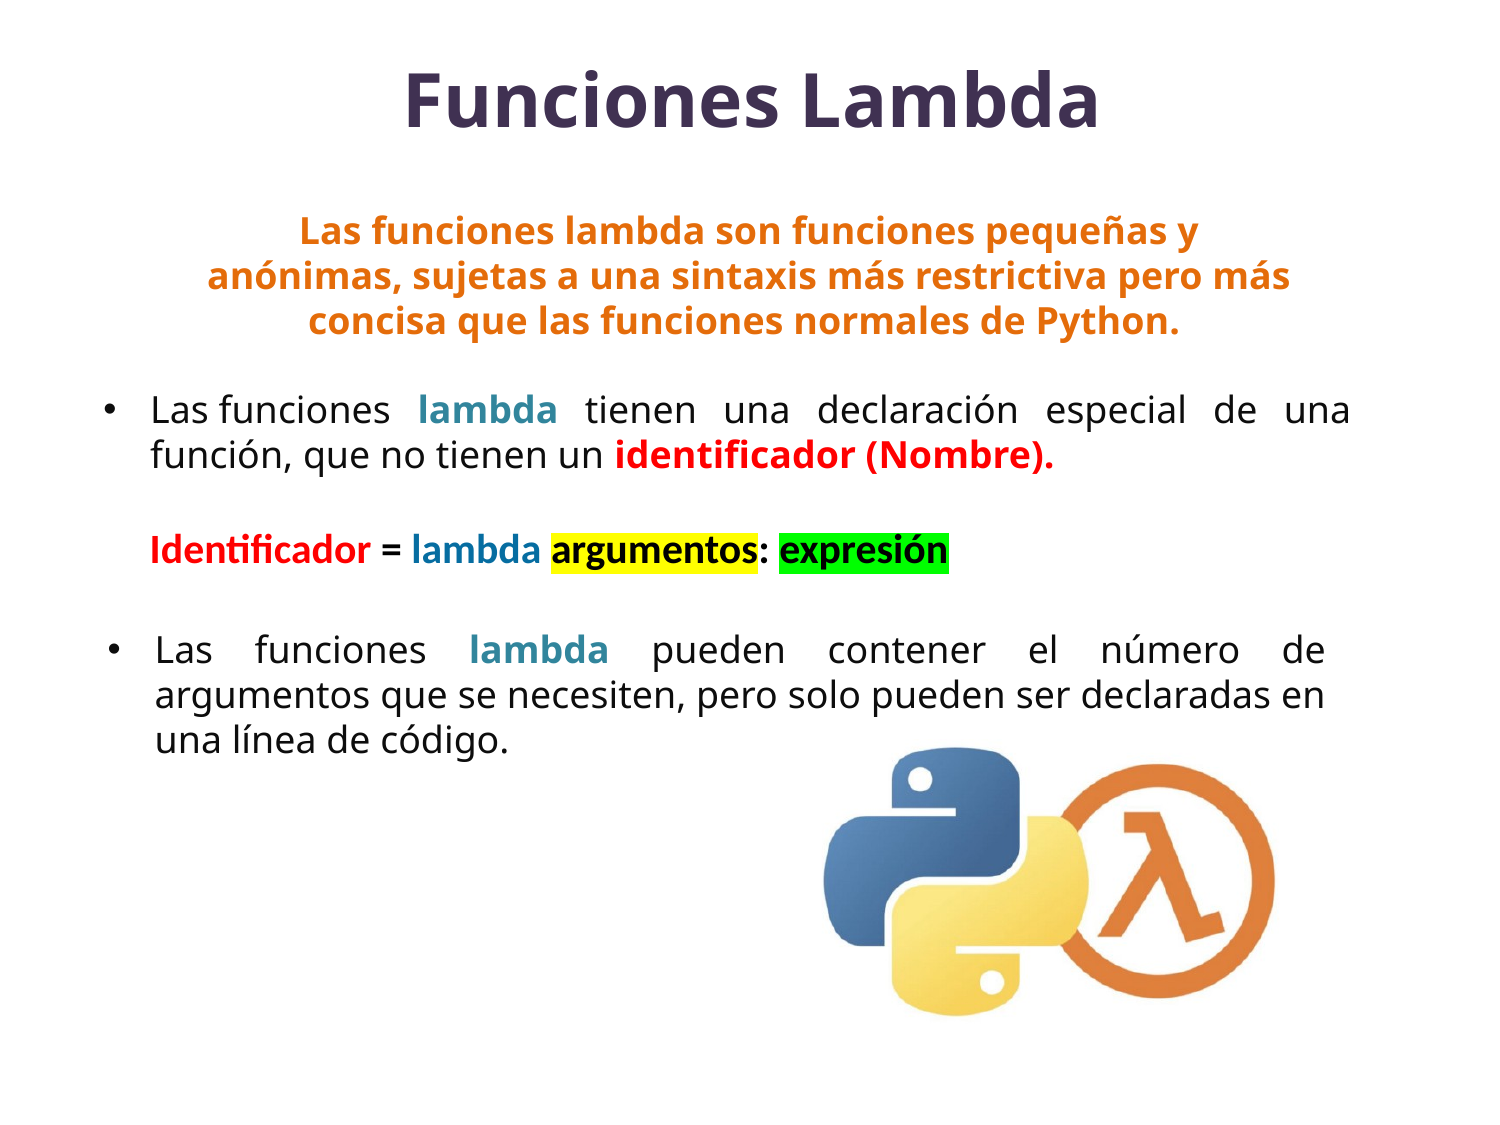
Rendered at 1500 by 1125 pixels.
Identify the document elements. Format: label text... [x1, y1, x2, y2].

text_box Las funciones lambda pueden contener el número de argumentos que se necesiten, pero solo pueden ser declaradas en una línea de código. [92, 618, 1342, 768]
text_box Identificador = lambda argumentos: expresión [134, 514, 1198, 580]
text_box Las funciones lambda son funciones pequeñas y anónimas, sujetas a una sintaxis más restrictiva pero más concisa que las funciones normales de Python. [138, 199, 1361, 350]
title Funciones Lambda [77, 3, 1428, 192]
picture [738, 738, 1344, 1024]
text_box Las funciones lambda tienen una declaración especial de una función, que no tienen un identificador (Nombre). [88, 378, 1367, 484]
